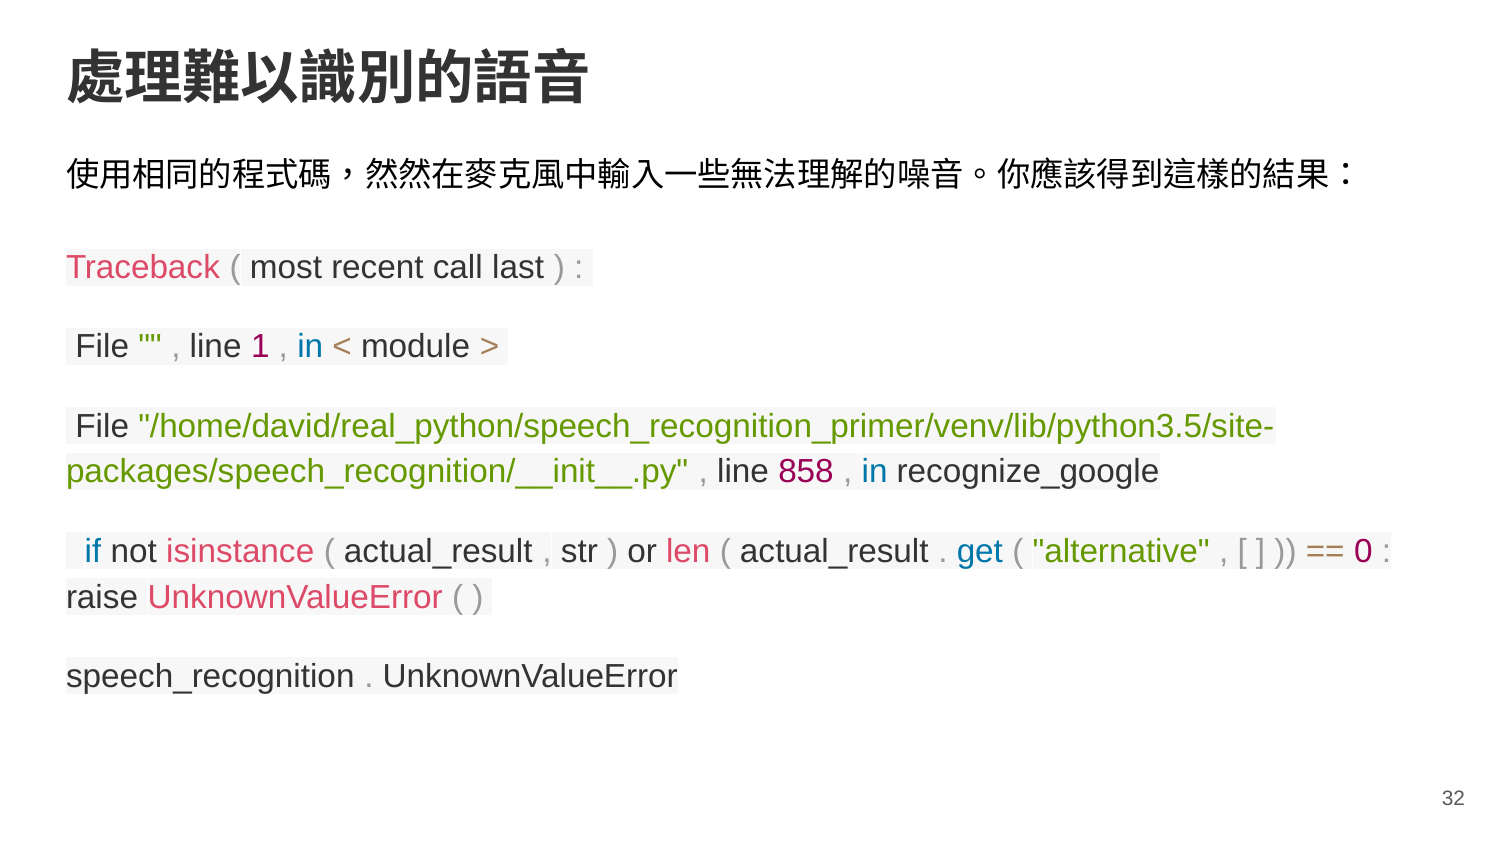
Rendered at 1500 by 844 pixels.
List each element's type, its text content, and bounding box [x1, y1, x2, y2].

slide_number ‹#› [1389, 764, 1480, 830]
list 使用相同的程式碼，然然在麥克風中輸入一些無法理解的噪音。你應該得到這樣的結果： Traceback ( most recent call last ) : File "" , line 1 , in < module > File "/home/david/real_python/speech_recognition_primer/venv/lib/python3.5/site-packages/speech_recognition/__init__.py" , line 858 , in recognize_google if not isinstance ( actual_result , str ) or len ( actual_result . get ( "alternative" , [ ] )) == 0 : raise UnknownValueError ( ) speech_recognition . UnknownValueError [51, 132, 1449, 817]
title 處理難以識別的語音 [51, 25, 1449, 120]
